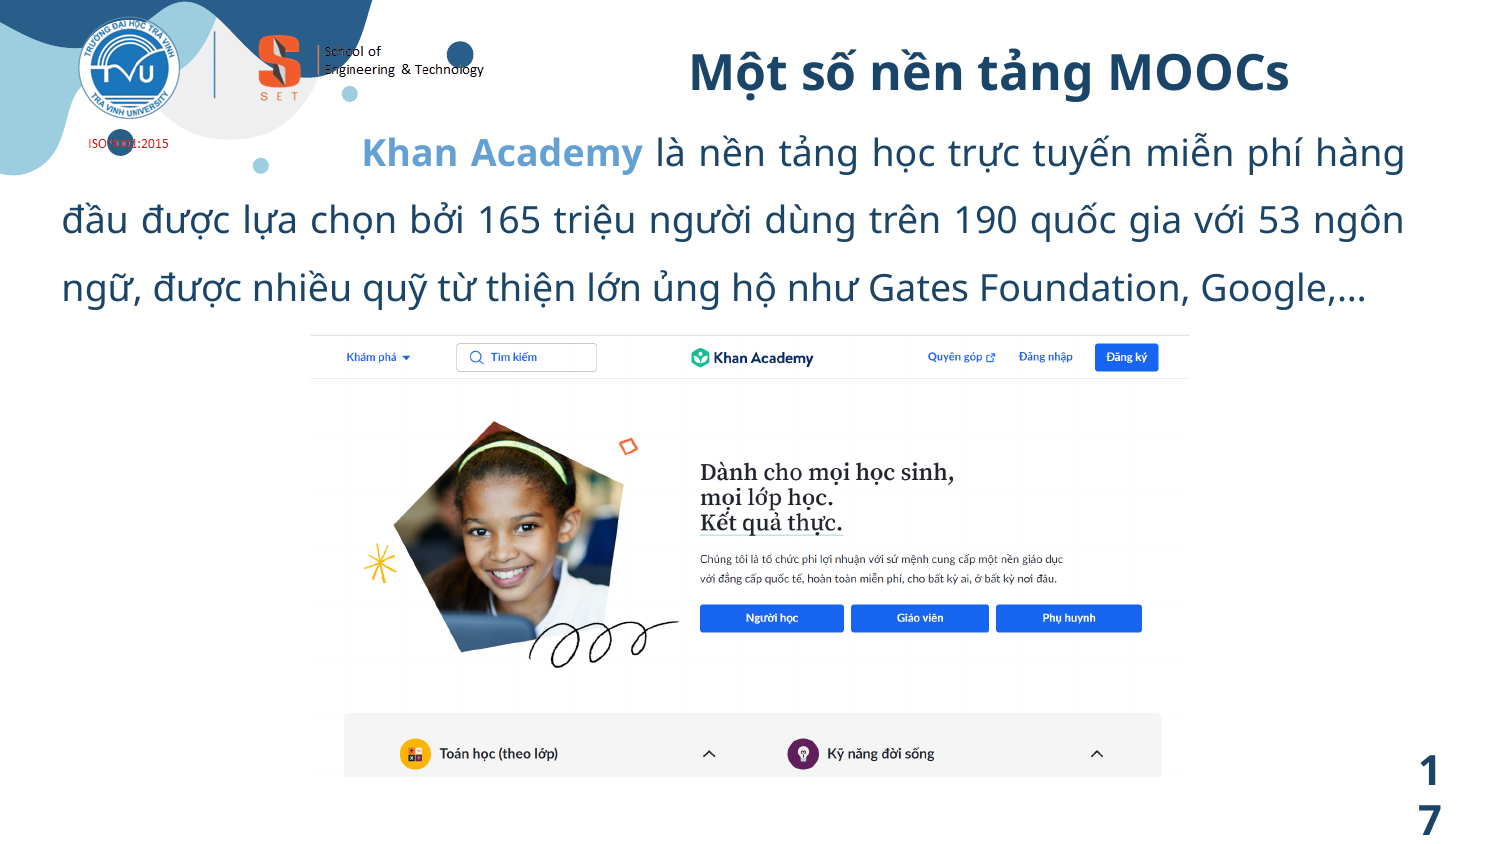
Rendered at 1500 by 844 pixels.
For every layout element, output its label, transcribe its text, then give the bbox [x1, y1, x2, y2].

title Một số nền tảng MOOCs [499, 25, 1500, 120]
picture [309, 333, 1190, 777]
text_box 17 [1403, 736, 1476, 844]
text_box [63, 1, 495, 160]
subtitle Khan Academy là nền tảng học trực tuyến miễn phí hàng đầu được lựa chọn bởi 165 triệu người dùng trên 190 quốc gia với 53 ngôn ngữ, được nhiều quỹ từ thiện lớn ủng hộ như Gates Foundation, Google,… [46, 91, 1422, 573]
